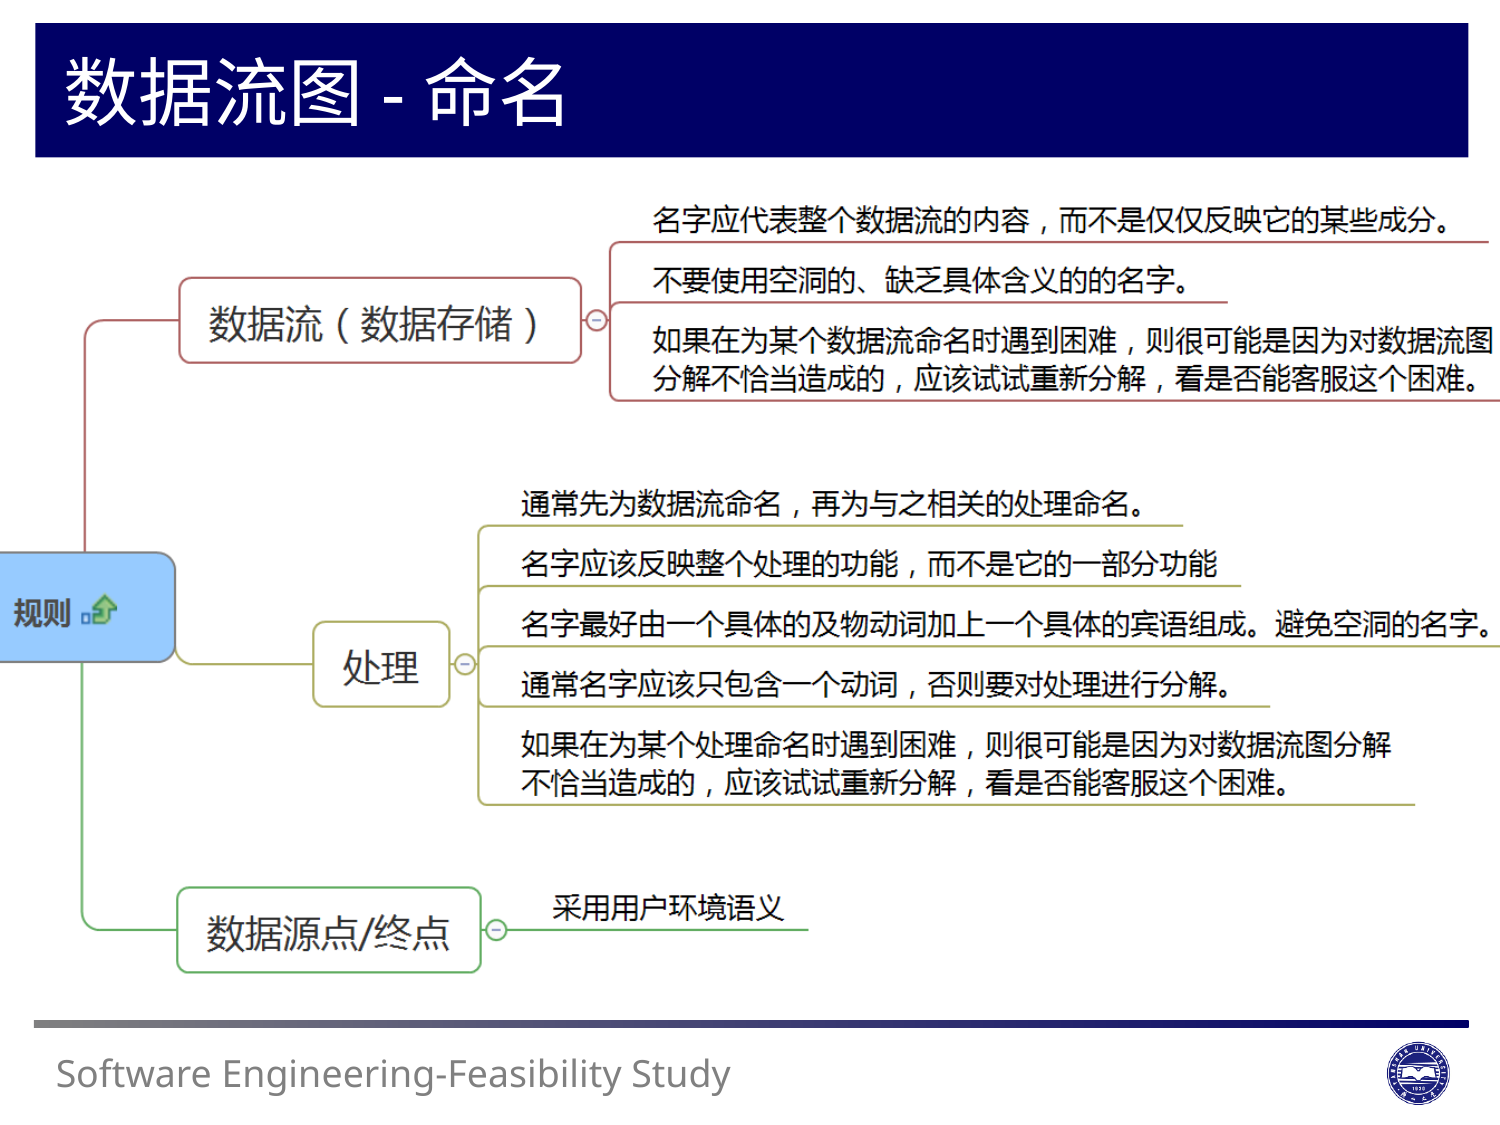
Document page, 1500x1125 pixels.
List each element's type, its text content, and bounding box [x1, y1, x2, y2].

text_box 数据流图-命名 [48, 38, 1371, 149]
picture [1375, 1039, 1461, 1110]
picture [0, 193, 1500, 978]
